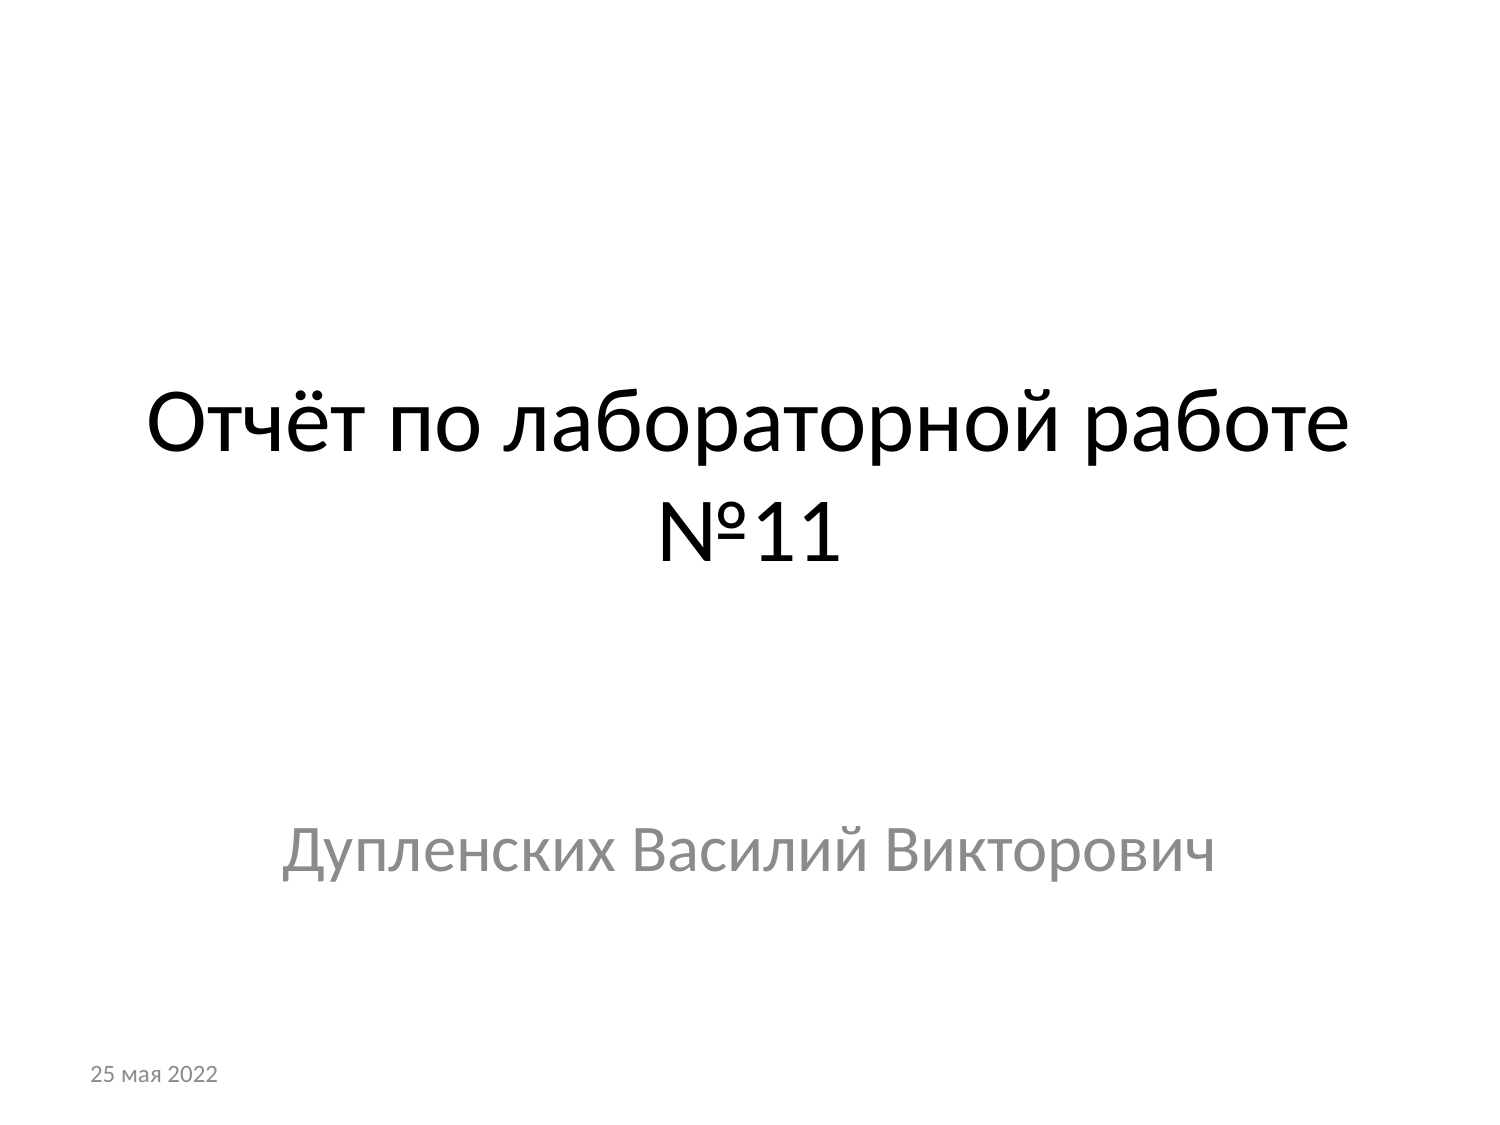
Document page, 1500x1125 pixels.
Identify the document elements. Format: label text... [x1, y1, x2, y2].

slide_number 25 мая 2022 [75, 1042, 425, 1103]
subtitle Дупленских Василий Викторович [225, 637, 1275, 925]
title Отчёт по лабораторной работе №11 [112, 349, 1388, 591]
